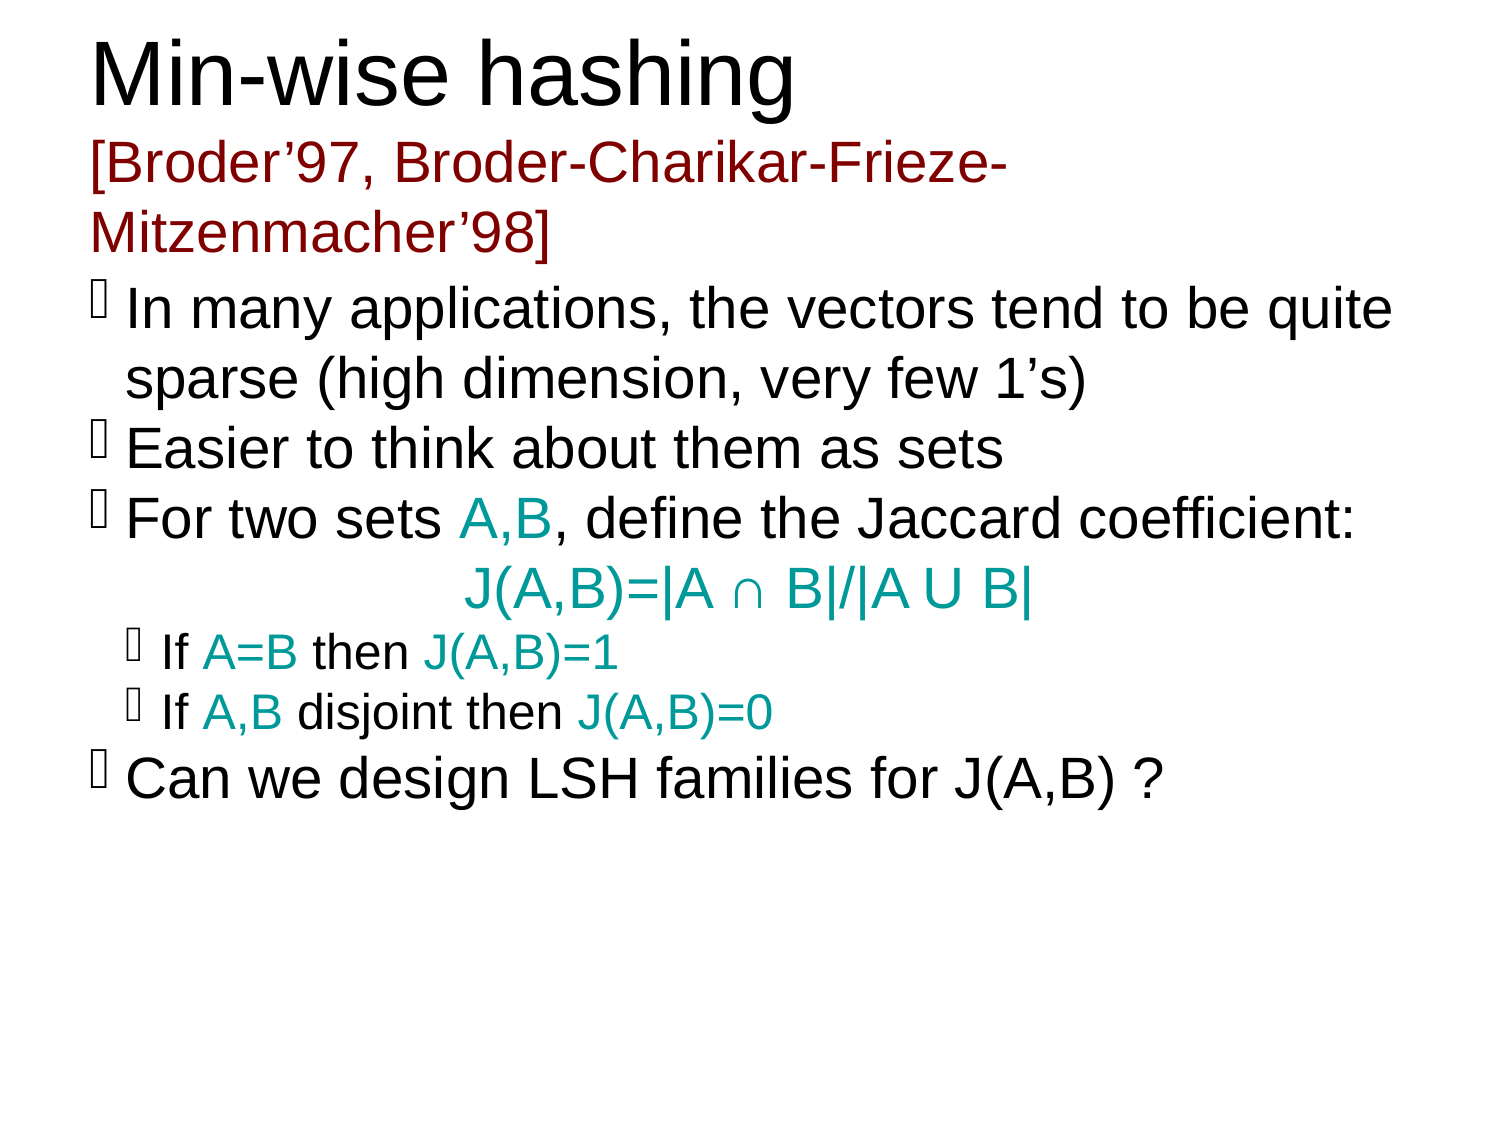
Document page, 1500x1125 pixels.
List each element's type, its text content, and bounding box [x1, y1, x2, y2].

text_box In many applications, the vectors tend to be quite sparse (high dimension, very few 1’s) Easier to think about them as sets For two sets A,B, define the Jaccard coefficient: J(A,B)=|A ∩ B|/|A U B| If A=B then J(A,B)=1 If A,B disjoint then J(A,B)=0 Can we design LSH families for J(A,B) ? [75, 262, 1425, 1005]
text_box Min-wise hashing [Broder’97, Broder-Charikar-Frieze-Mitzenmacher’98] [75, 45, 1425, 233]
